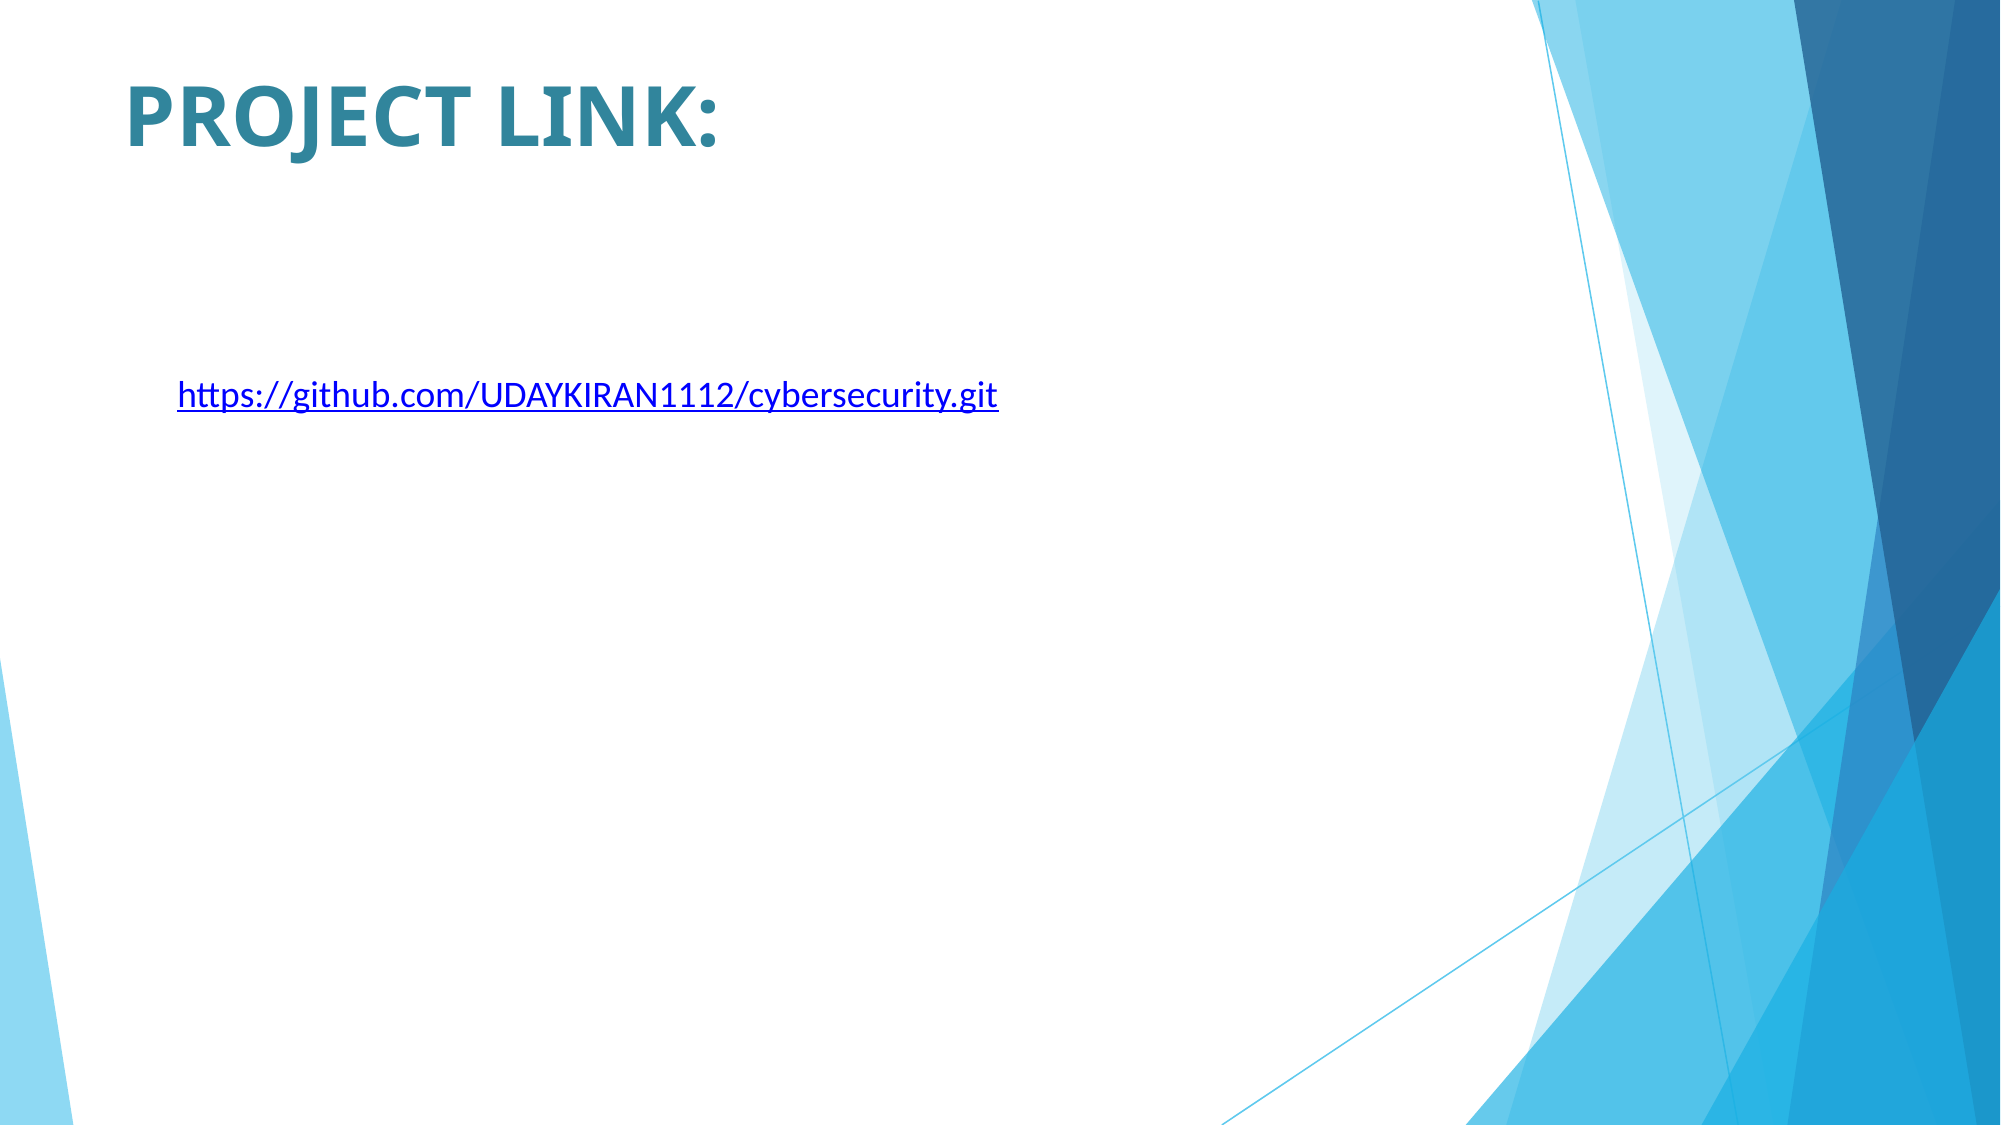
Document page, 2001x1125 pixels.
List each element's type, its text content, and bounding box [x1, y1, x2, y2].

text_box https://github.com/UDAYKIRAN1112/cybersecurity.git [162, 362, 1088, 423]
title PROJECT LINK: [123, 63, 1877, 165]
